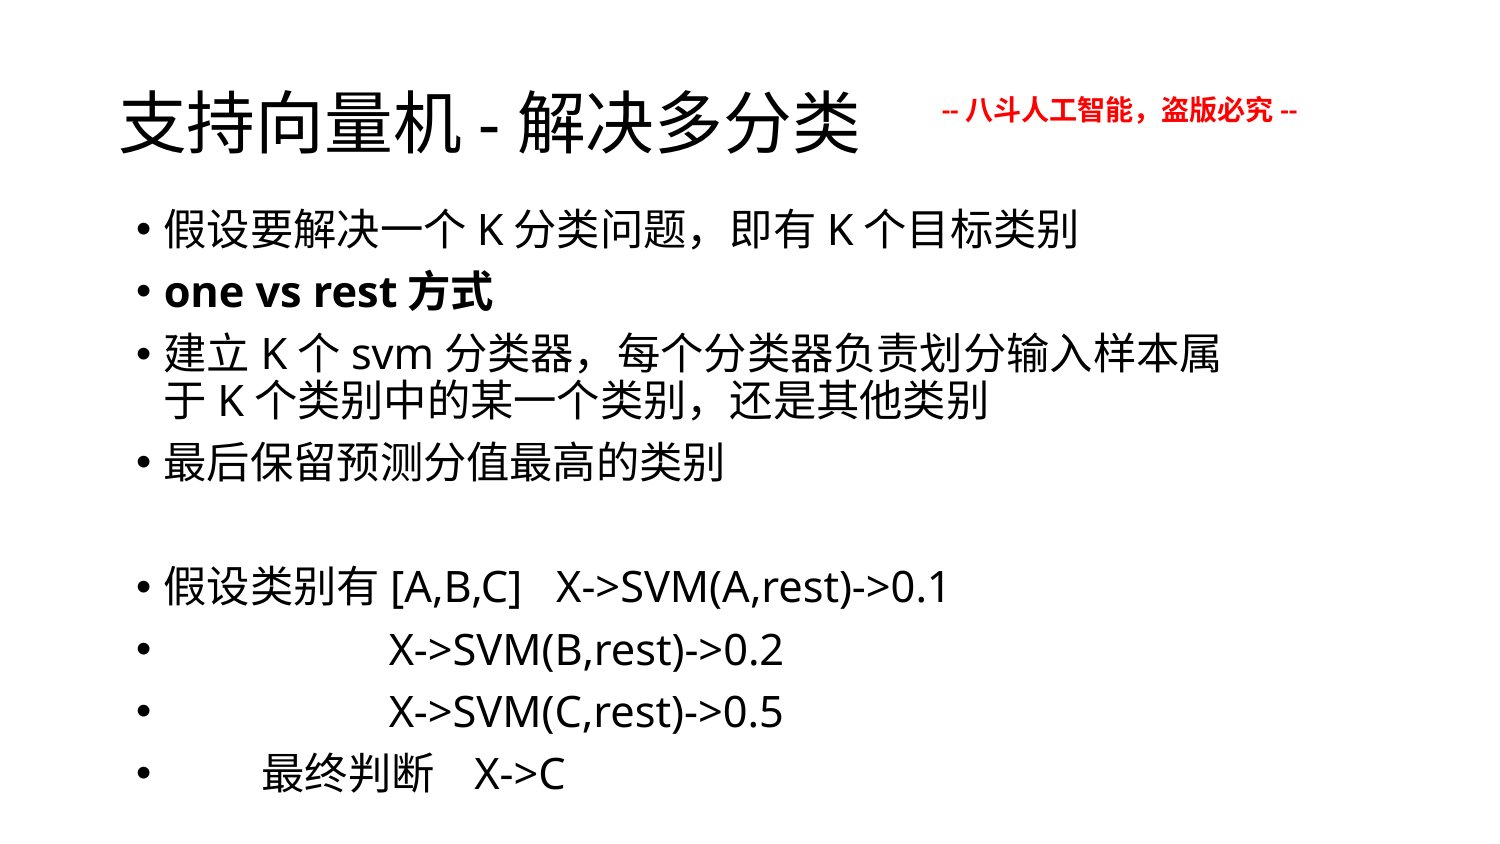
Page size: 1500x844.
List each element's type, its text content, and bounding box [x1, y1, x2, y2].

list 假设要解决一个K分类问题，即有K个目标类别 one vs rest方式 建立K个svm分类器，每个分类器负责划分输入样本属于K个类别中的某一个类别，还是其他类别 最后保留预测分值最高的类别 假设类别有[A,B,C] X->SVM(A,rest)->0.1 X->SVM(B,rest)->0.2 X->SVM(C,rest)->0.5 最终判断 X->C [121, 200, 1257, 810]
text_box --八斗人工智能，盗版必究-- [927, 85, 1393, 134]
title 支持向量机-解决多分类 [103, 44, 1397, 208]
